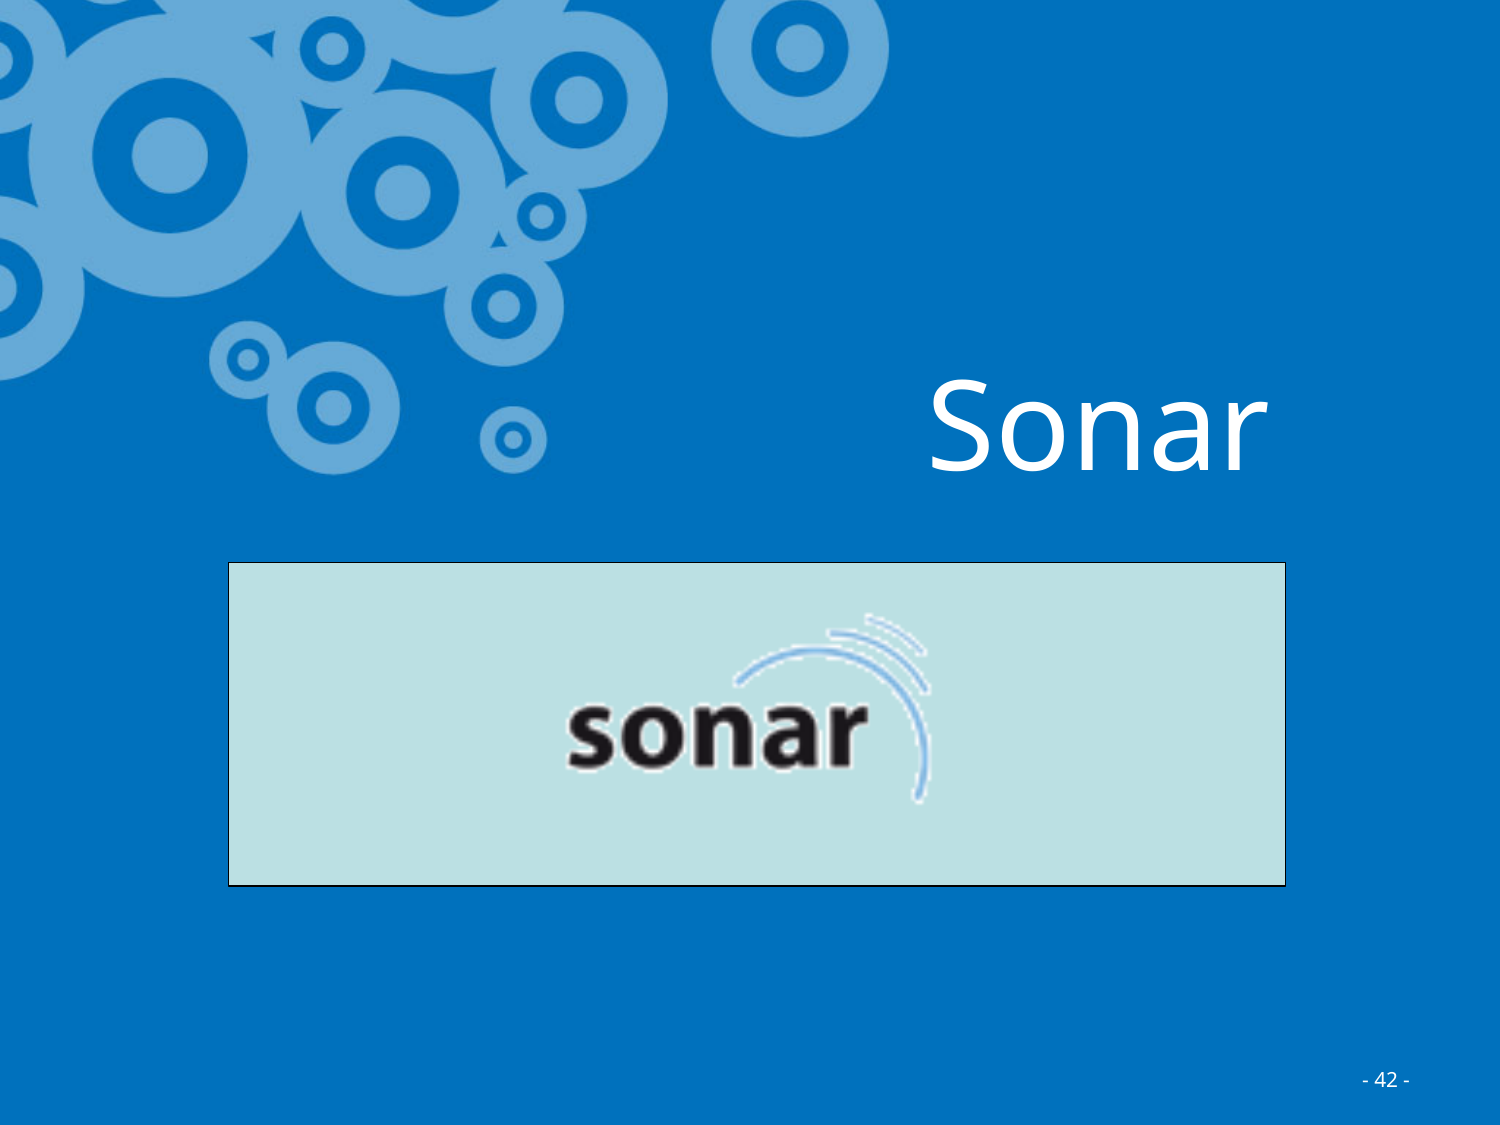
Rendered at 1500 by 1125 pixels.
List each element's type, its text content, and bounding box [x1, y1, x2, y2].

picture [0, 0, 1500, 1125]
title Sonar [106, 337, 1286, 505]
slide_number - 42 - [1074, 1024, 1426, 1103]
